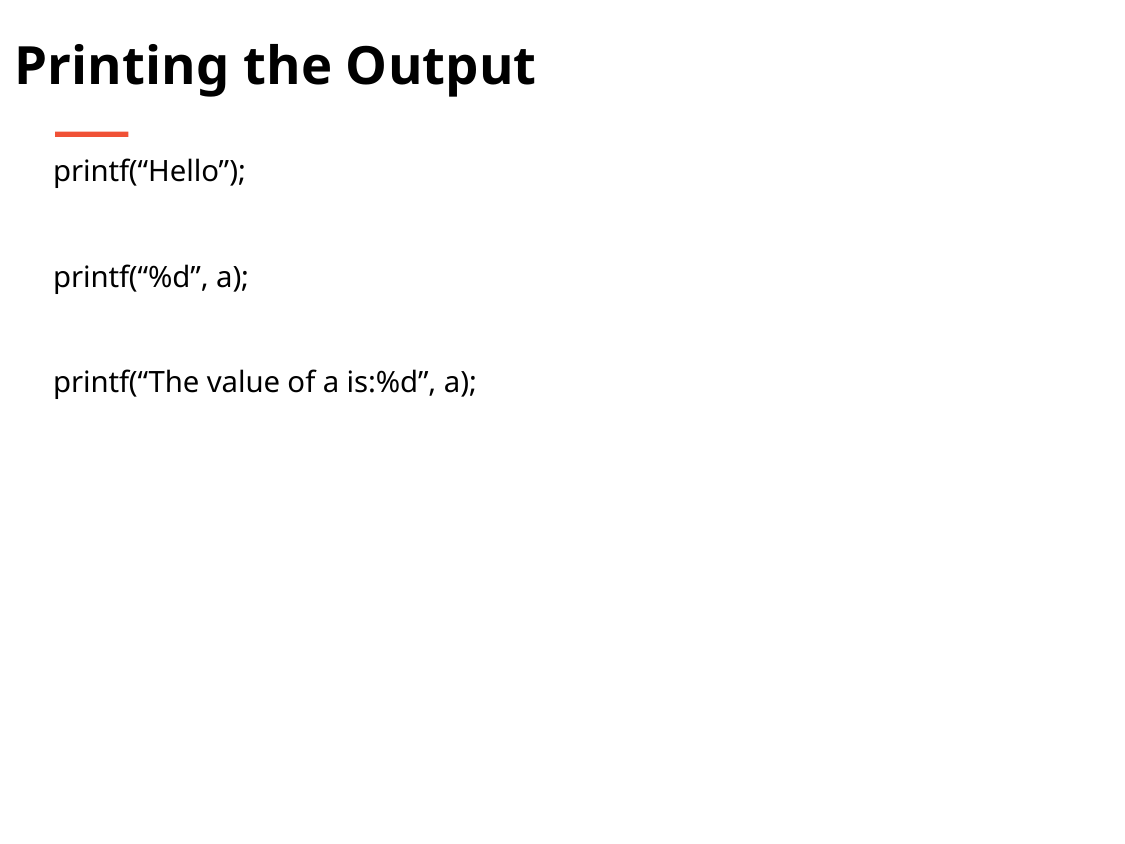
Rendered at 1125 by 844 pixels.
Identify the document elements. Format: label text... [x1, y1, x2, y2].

text_box Printing the Output [0, 24, 1042, 103]
text_box printf(“Hello”); printf(“%d”, a); printf(“The value of a is:%d”, a); [38, 144, 1107, 406]
text_box [54, 130, 129, 138]
